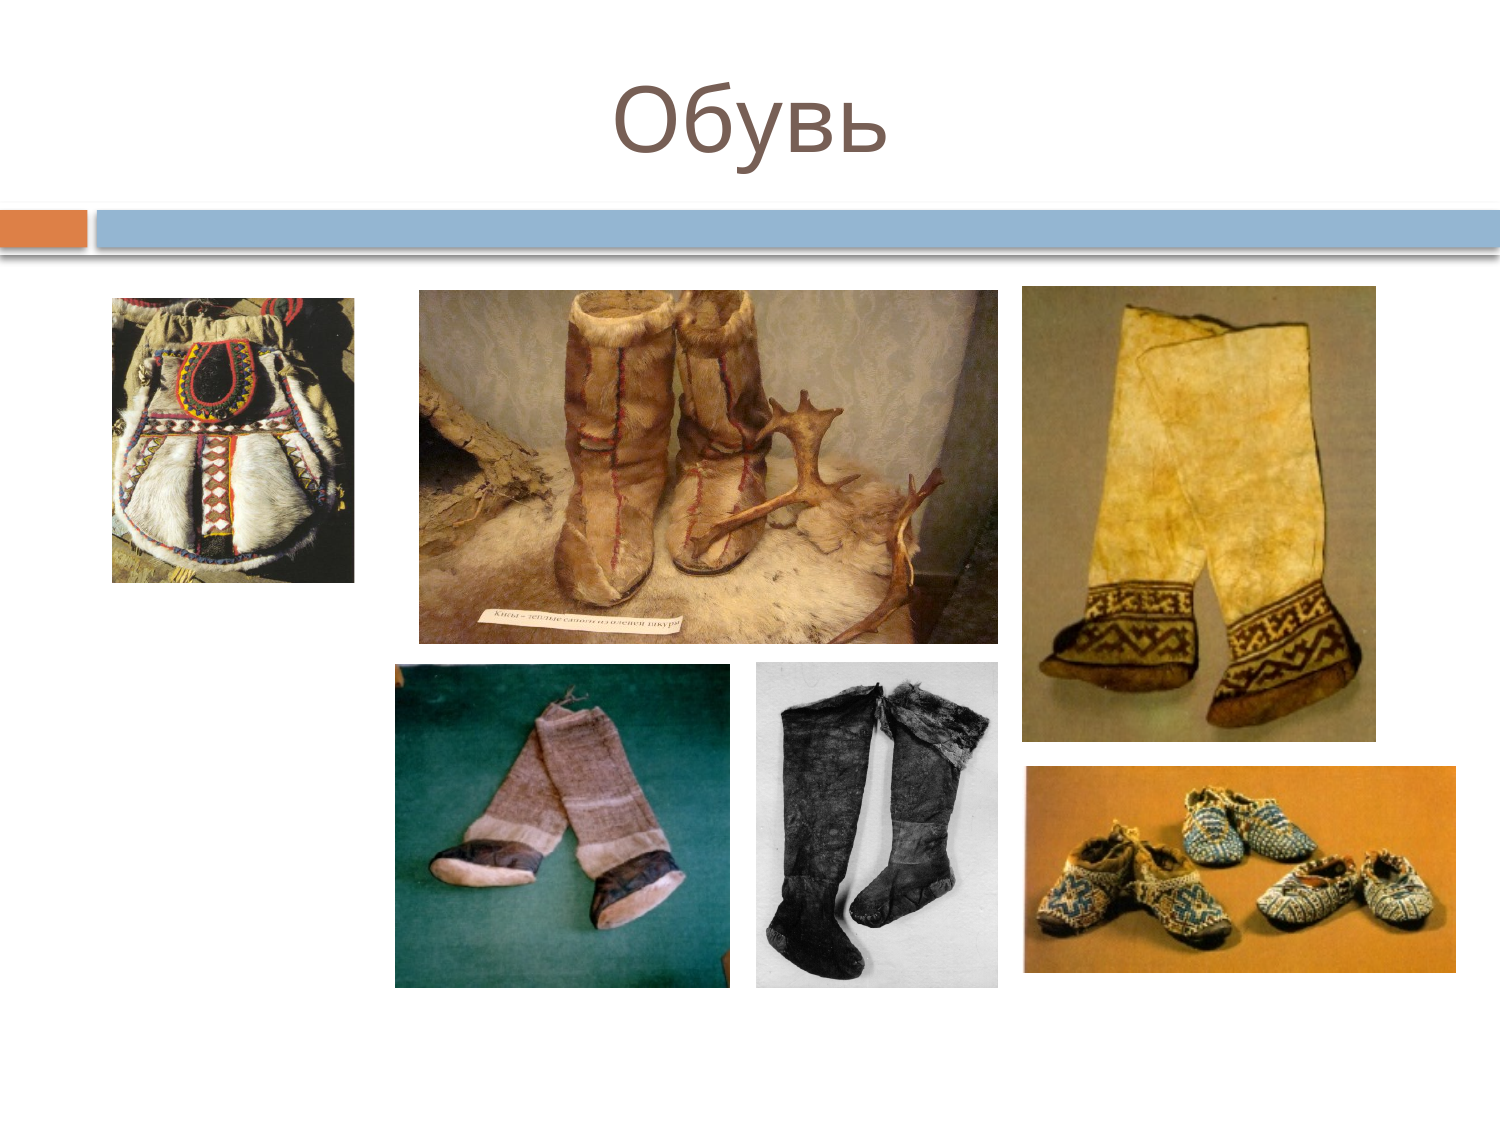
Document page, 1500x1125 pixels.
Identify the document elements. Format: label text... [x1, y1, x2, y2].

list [418, 290, 999, 645]
picture [756, 662, 999, 988]
picture [1022, 766, 1456, 973]
picture [395, 663, 731, 988]
picture [111, 298, 355, 583]
title Обувь [99, 44, 1425, 188]
picture [1022, 286, 1377, 742]
